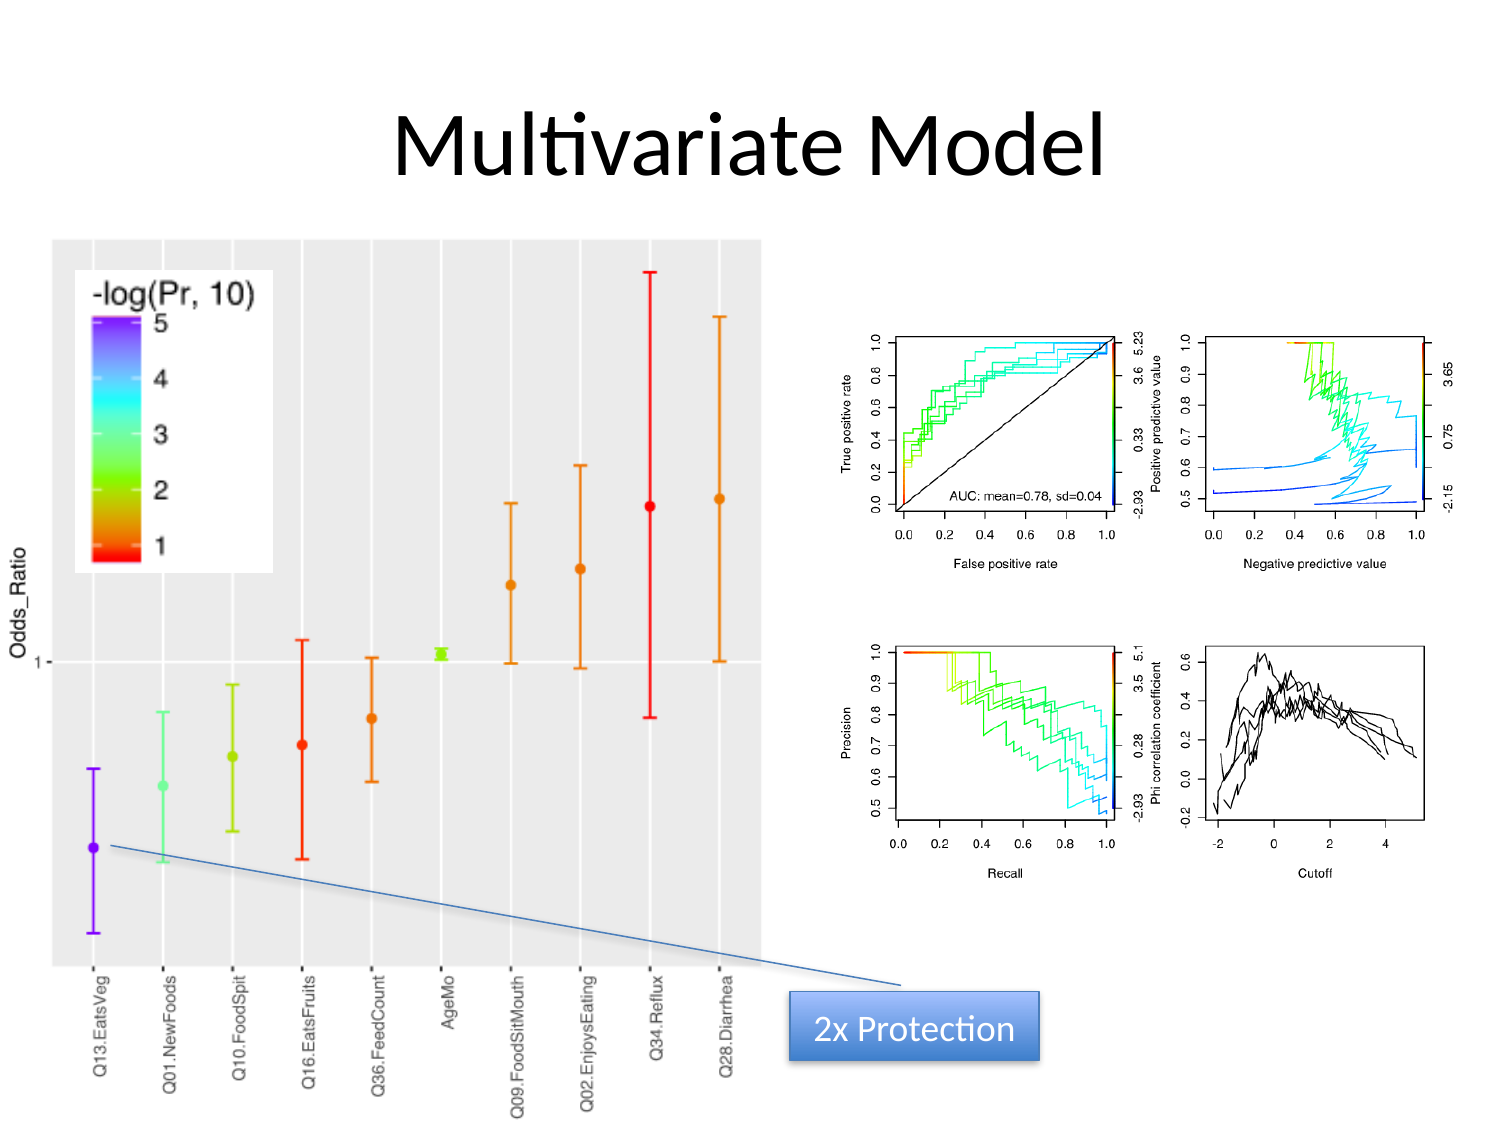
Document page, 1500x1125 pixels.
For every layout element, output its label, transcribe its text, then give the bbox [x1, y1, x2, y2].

picture [811, 324, 1477, 890]
title Multivariate Model [75, 45, 1425, 233]
text_box 2x Protection [789, 991, 1040, 1061]
text_box 2x Protection [771, 961, 902, 987]
picture [0, 232, 768, 1125]
